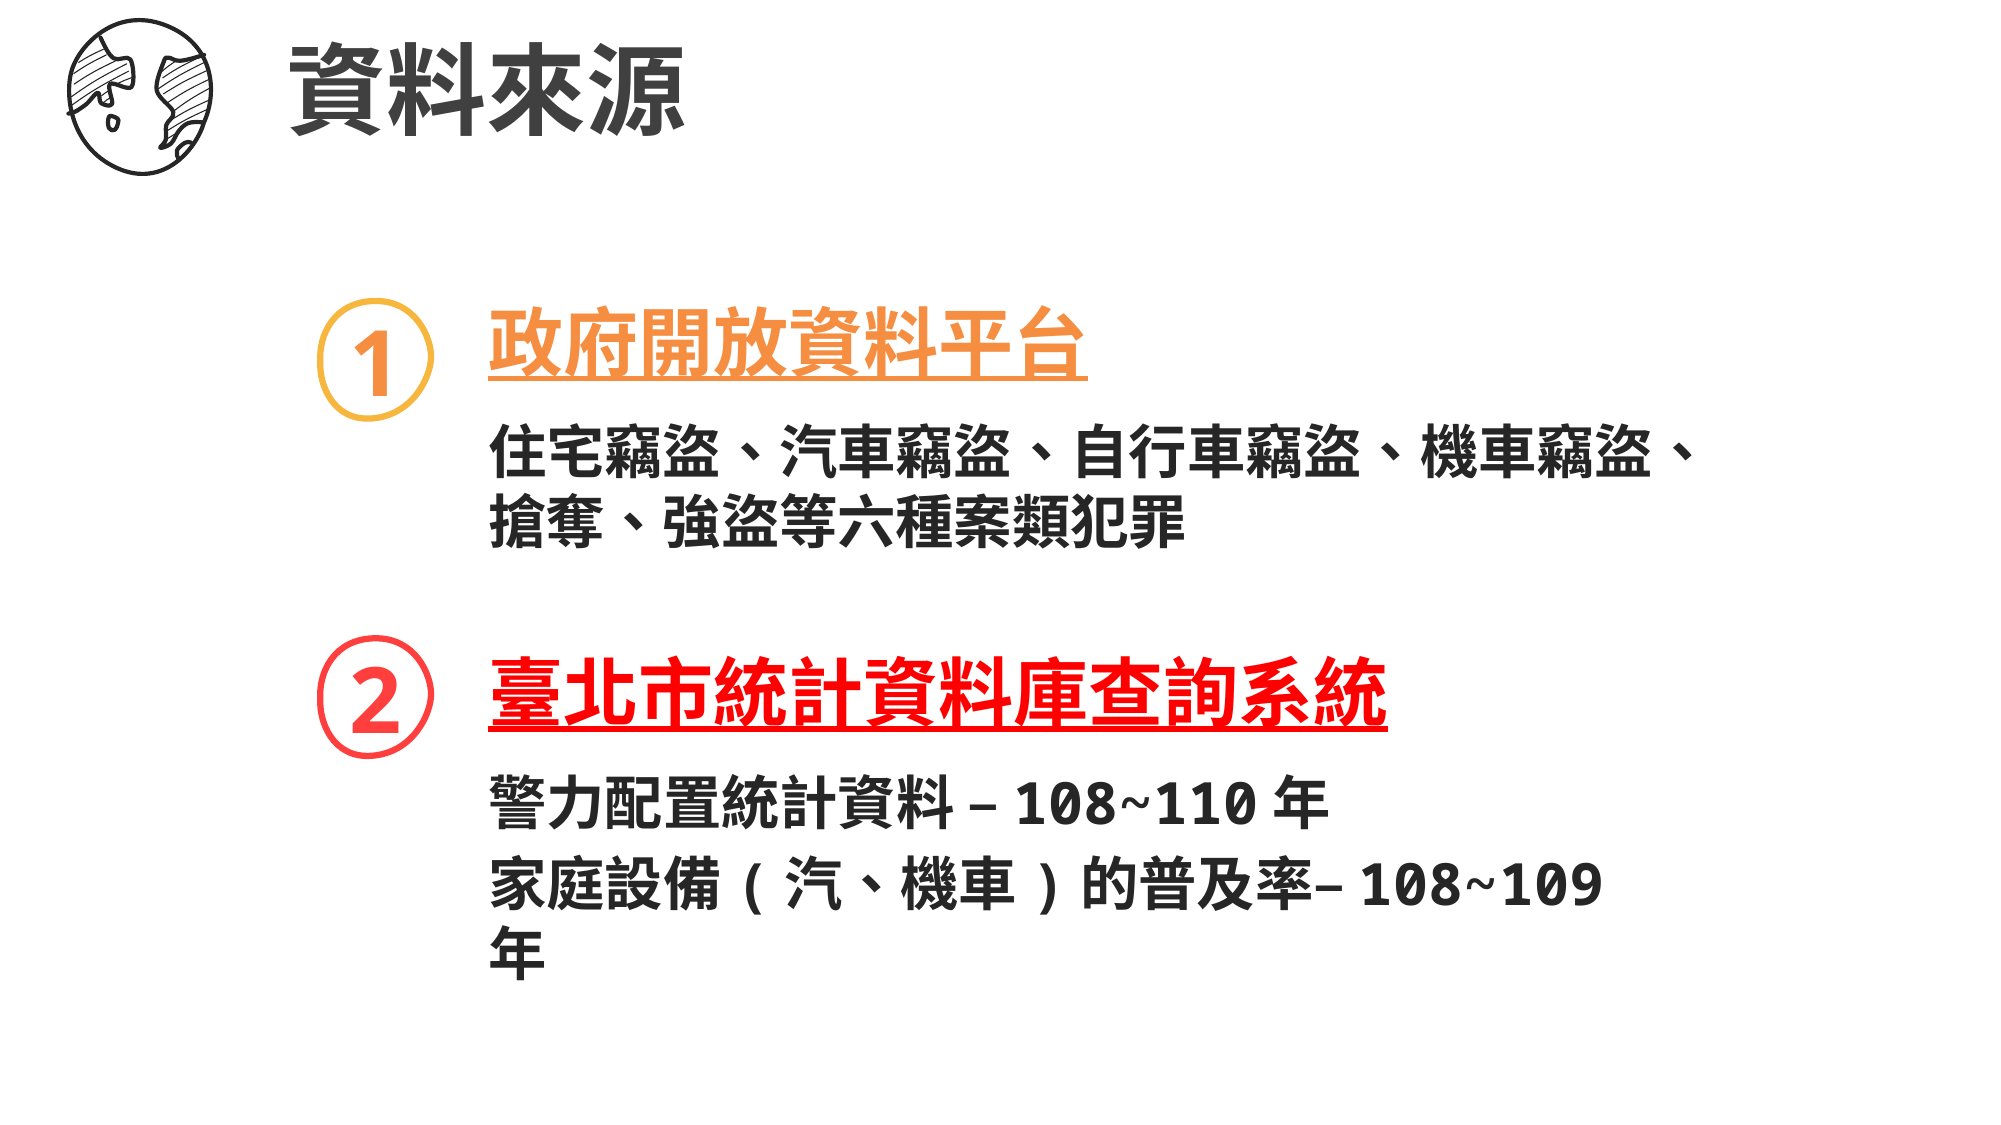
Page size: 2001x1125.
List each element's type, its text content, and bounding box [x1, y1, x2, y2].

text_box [320, 638, 1657, 914]
text_box 資料來源 [272, 20, 1023, 155]
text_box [320, 287, 1753, 550]
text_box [65, 20, 215, 172]
